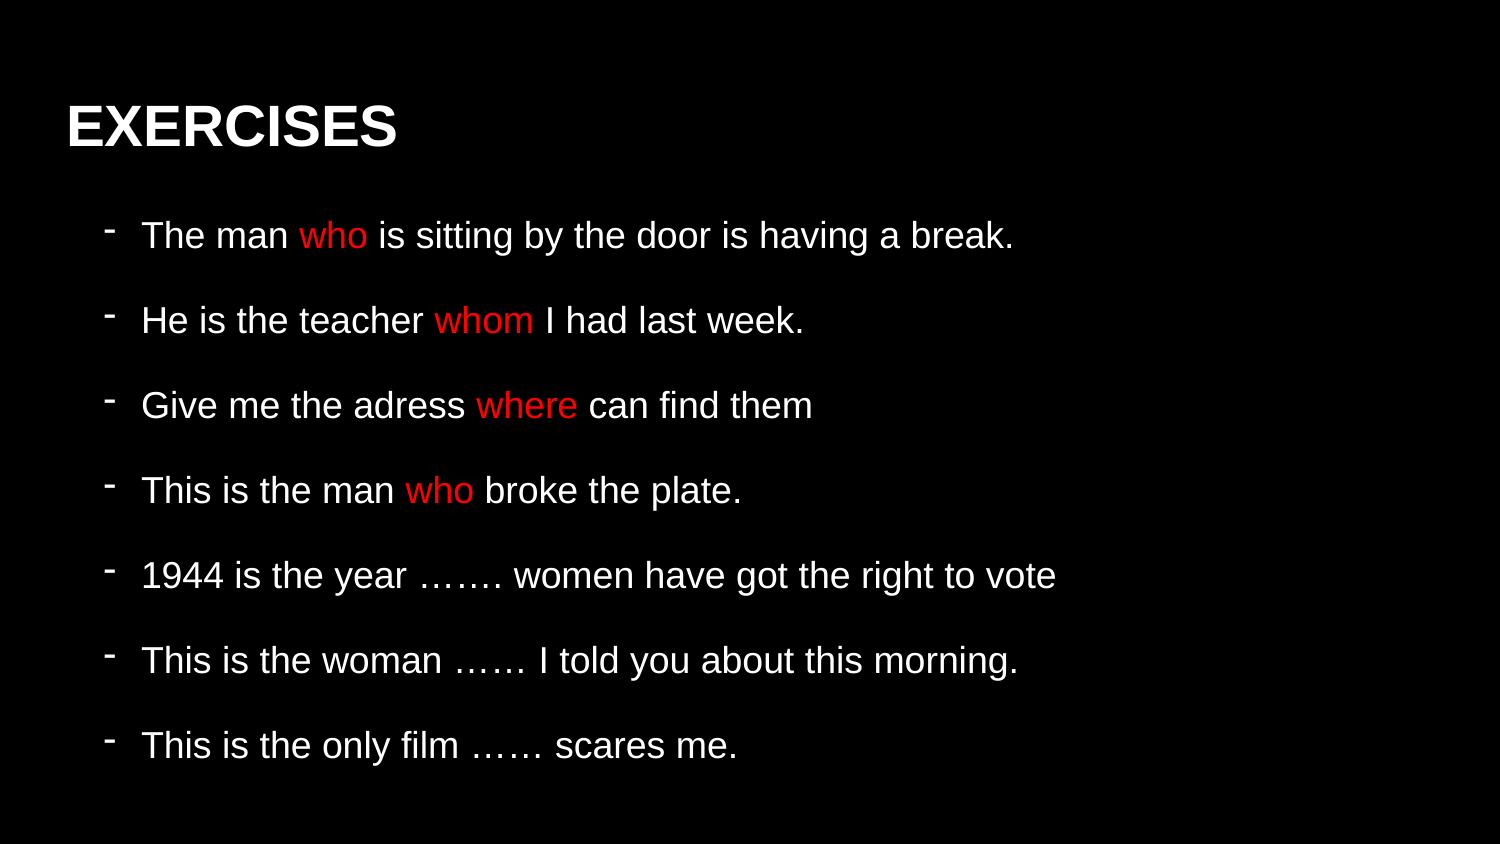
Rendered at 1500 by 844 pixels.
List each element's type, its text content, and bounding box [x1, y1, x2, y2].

title EXERCISES [51, 72, 1449, 167]
list The man who is sitting by the door is having a break. He is the teacher whom I had last week. Give me the adress where can find them This is the man who broke the plate. 1944 is the year ……. women have got the right to vote This is the woman …… I told you about this morning. This is the only film …… scares me. [51, 189, 1449, 798]
